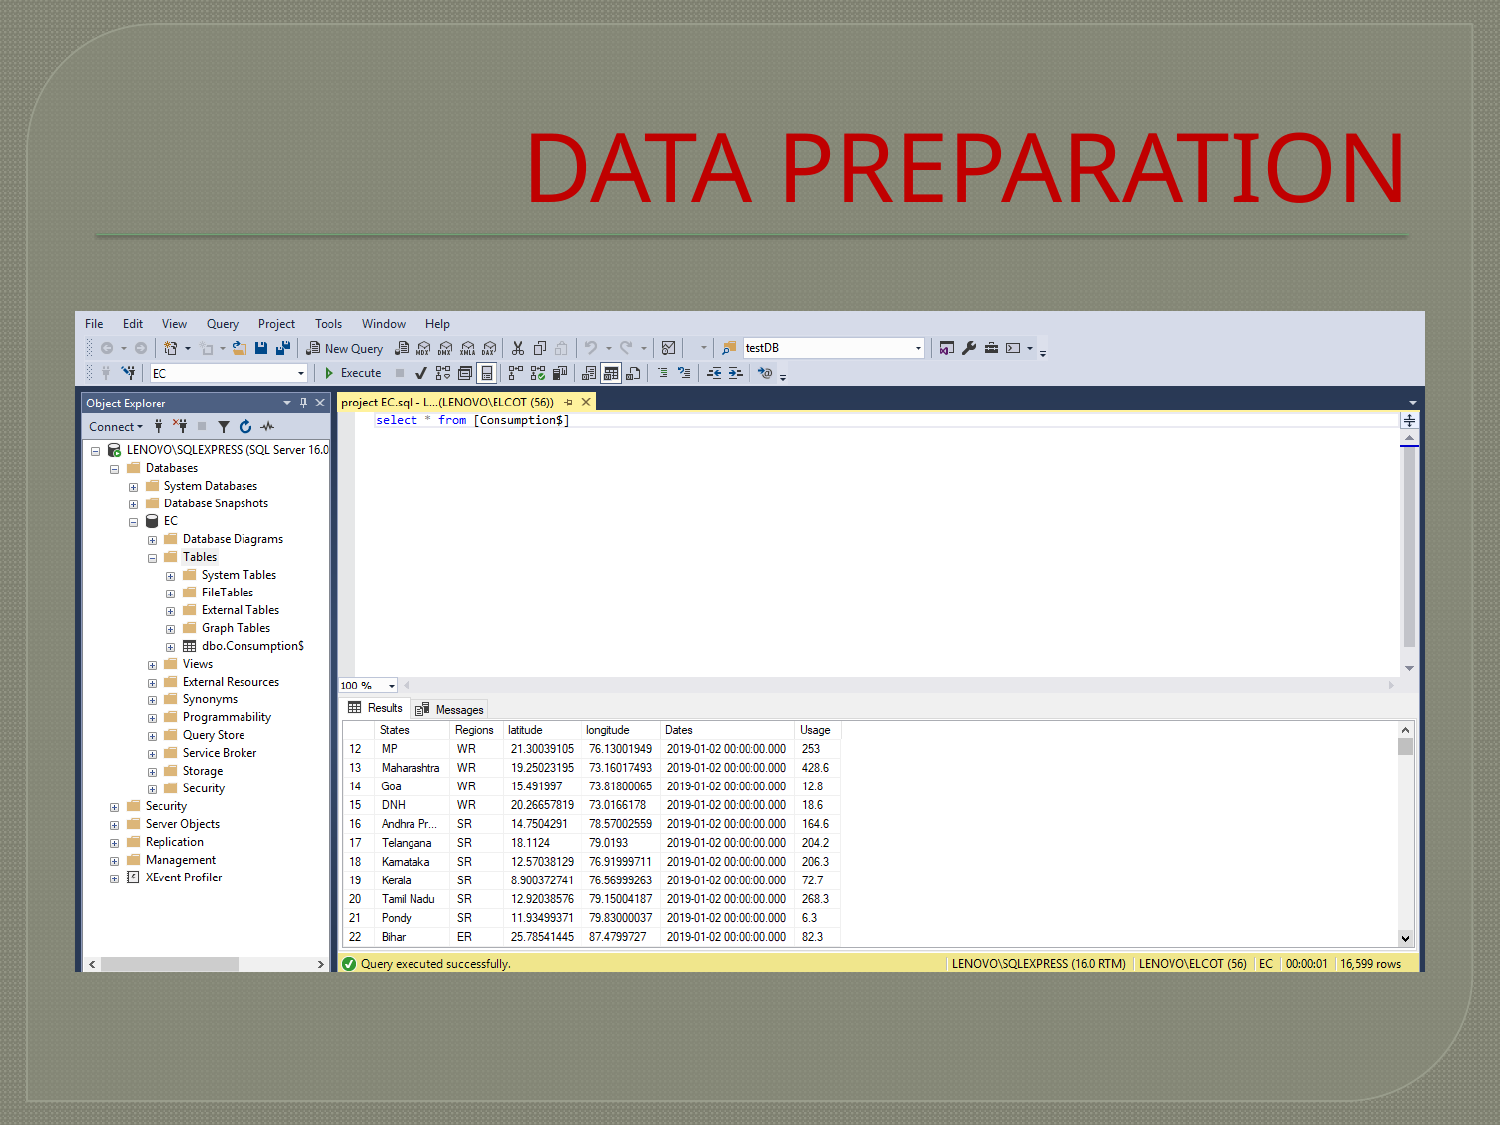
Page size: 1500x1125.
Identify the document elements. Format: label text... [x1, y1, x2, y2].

title DATA PREPARATION [75, 41, 1425, 230]
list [74, 310, 1426, 972]
